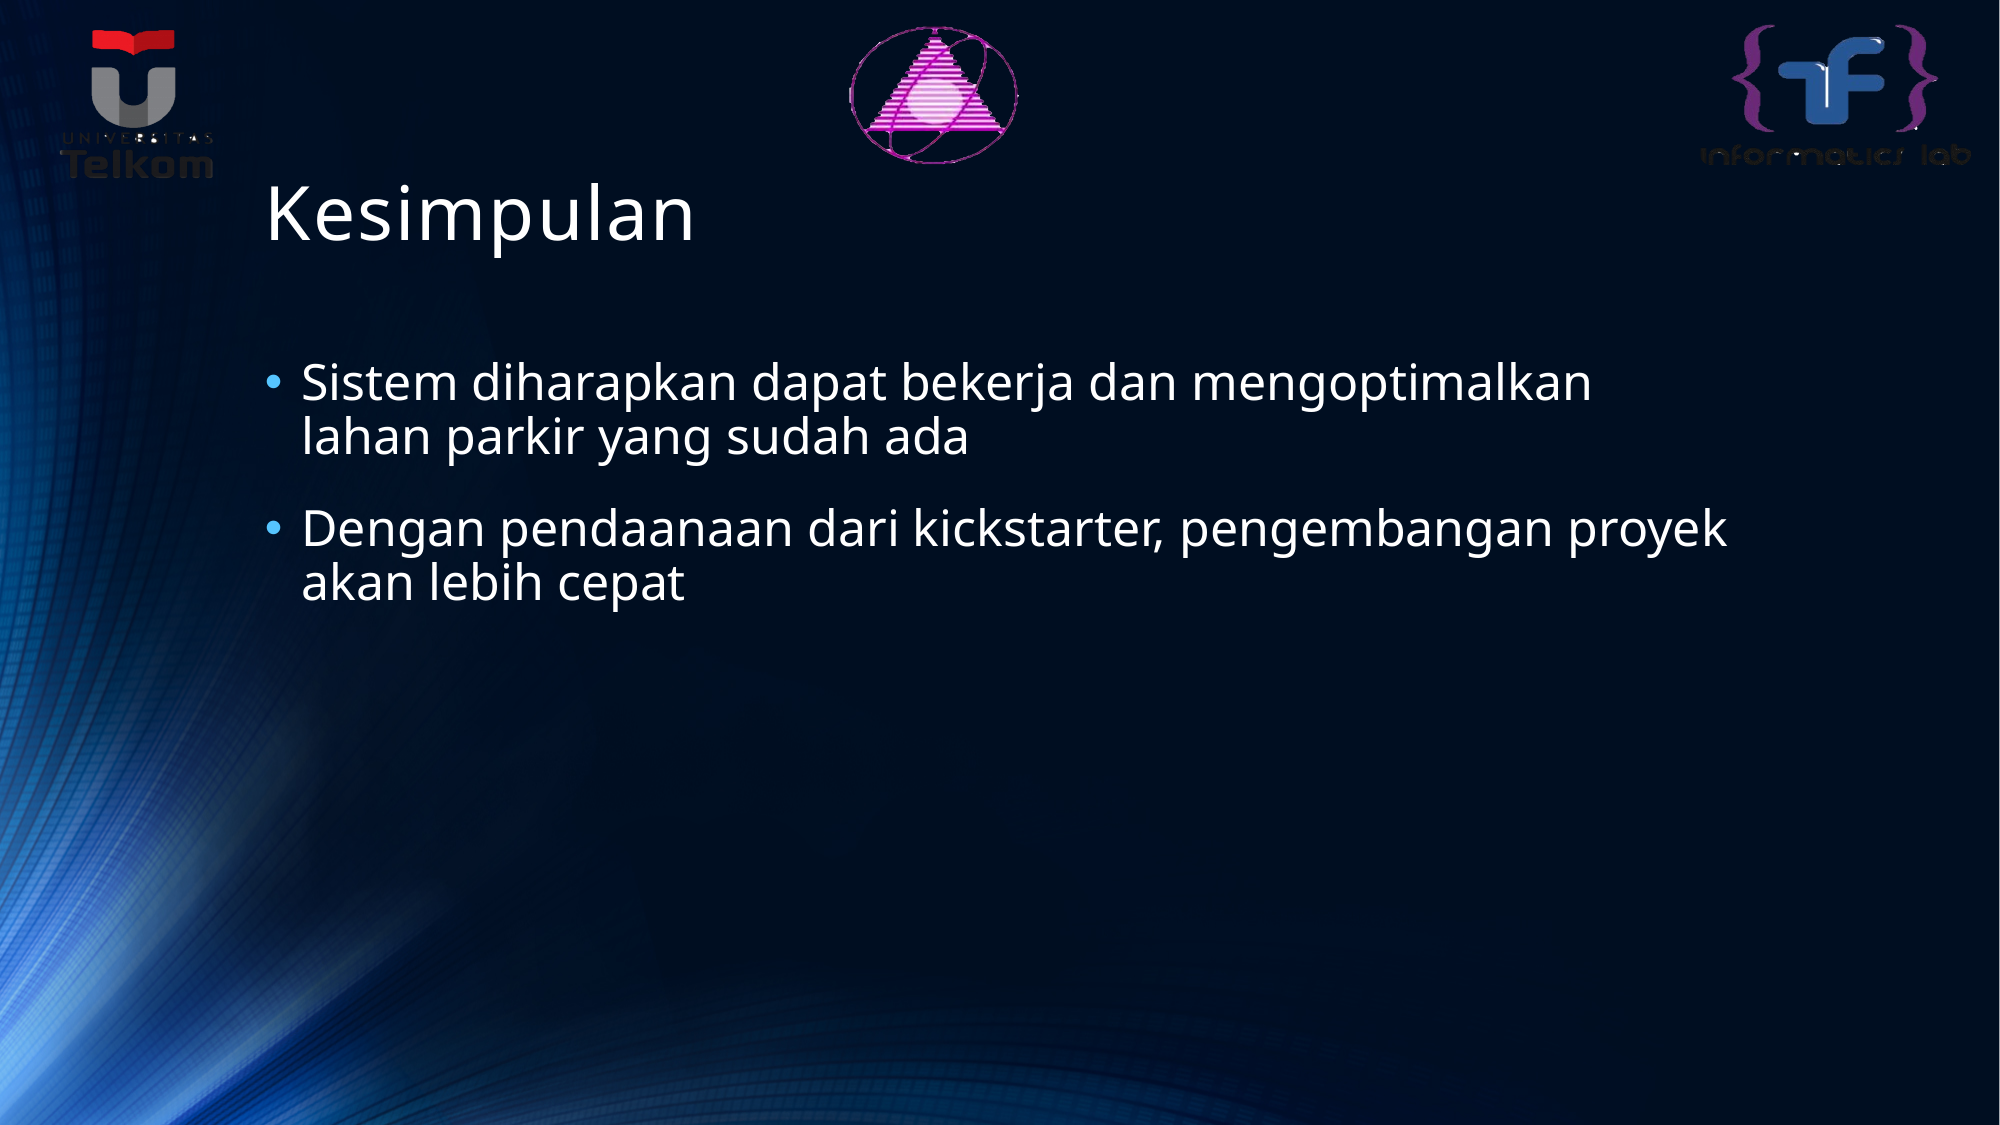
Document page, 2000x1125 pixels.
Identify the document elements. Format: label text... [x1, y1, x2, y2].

title Kesimpulan [249, 104, 1750, 329]
picture [0, 0, 2000, 1125]
list Sistem diharapkan dapat bekerja dan mengoptimalkan lahan parkir yang sudah ada Dengan pendaanaan dari kickstarter, pengembangan proyek akan lebih cepat [249, 350, 1749, 1025]
